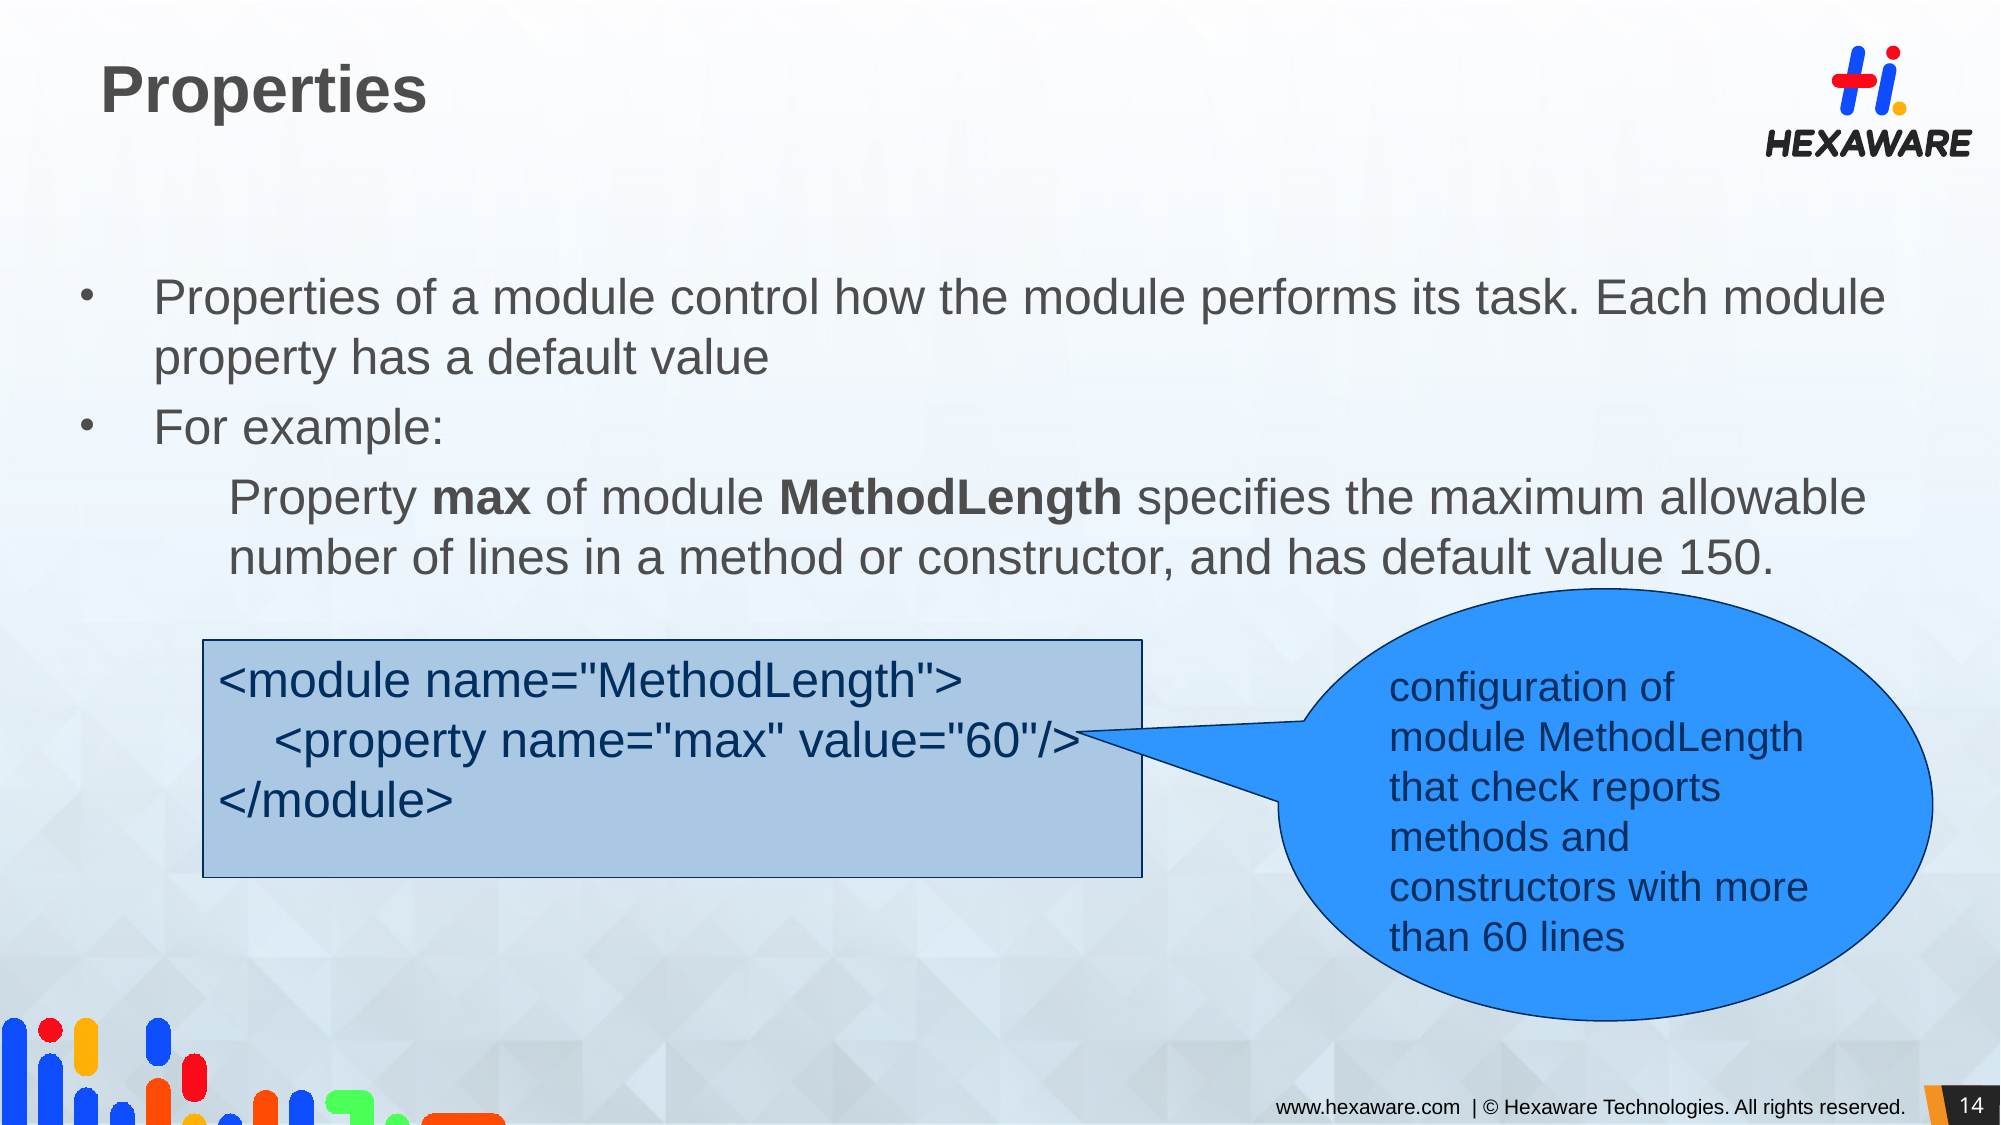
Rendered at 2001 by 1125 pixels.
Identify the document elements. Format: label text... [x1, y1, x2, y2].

list Properties of a module control how the module performs its task. Each module property has a default value For example: Property max of module MethodLength specifies the maximum allowable number of lines in a method or constructor, and has default value 150. [67, 258, 1933, 1062]
text_box configuration of module MethodLength that check reports methods and constructors with more than 60 lines [1076, 588, 1933, 1021]
picture [0, 0, 2001, 1125]
title Properties [70, 35, 1521, 136]
text_box <module name="MethodLength"> <property name="max" value="60"/> </module> [203, 640, 1143, 878]
